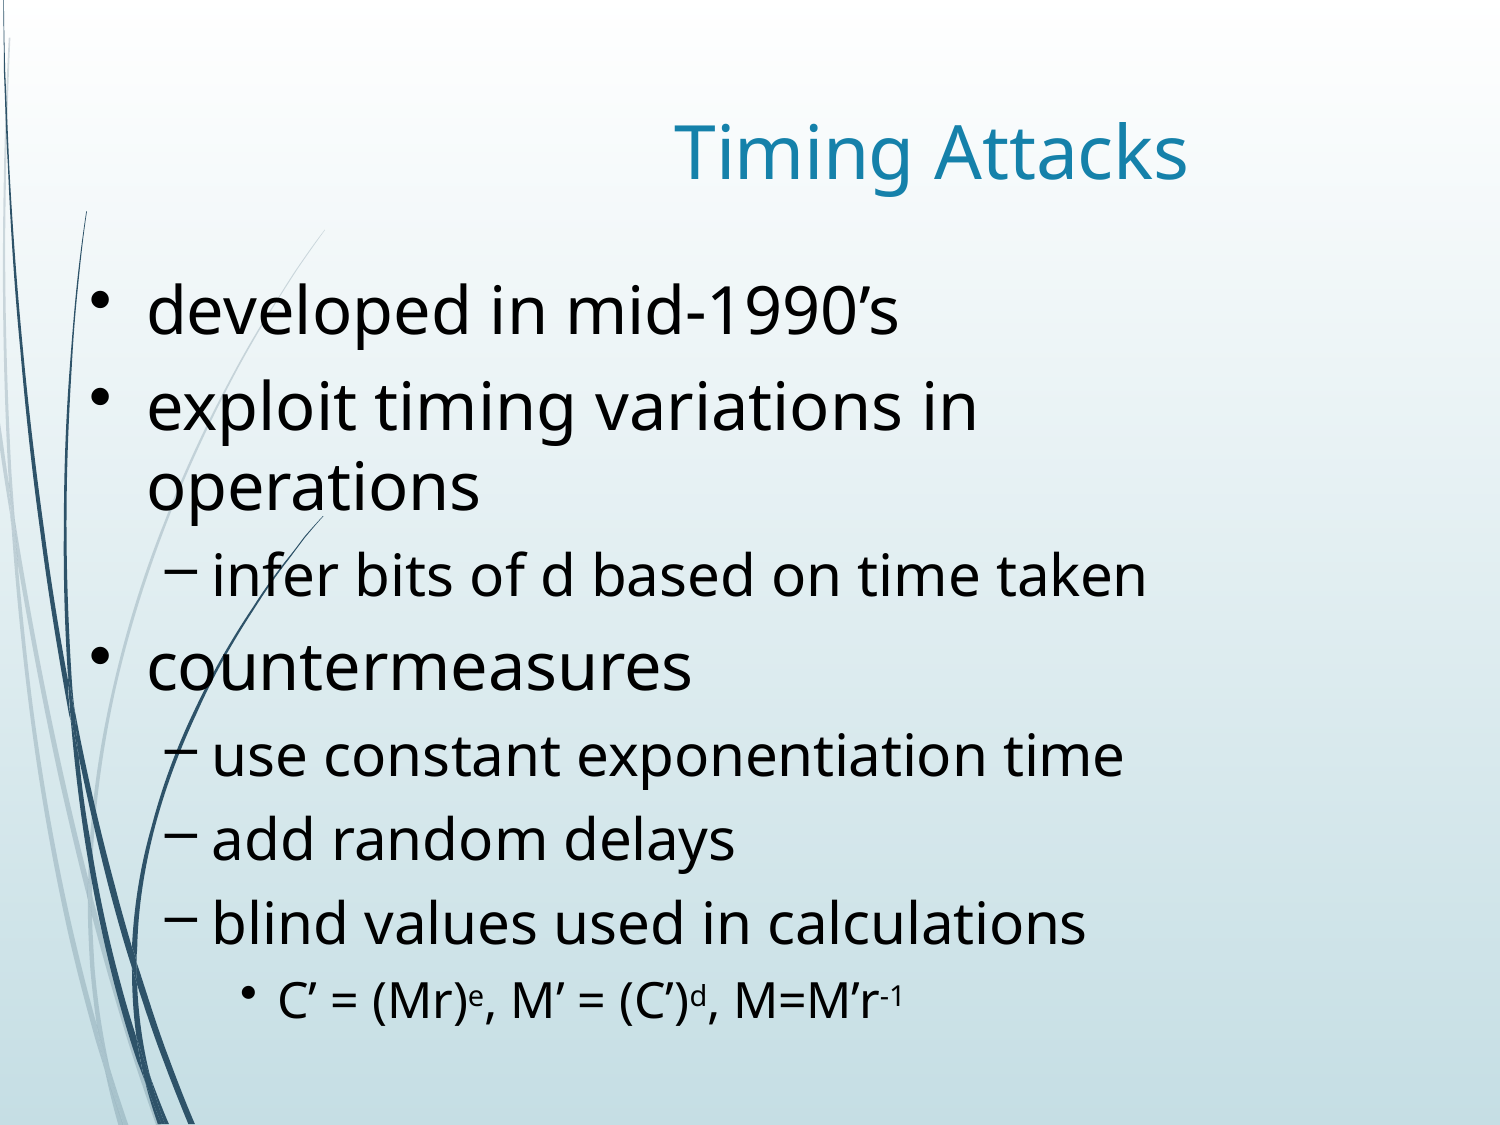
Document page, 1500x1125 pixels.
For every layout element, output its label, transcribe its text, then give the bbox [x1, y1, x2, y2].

text_box developed in mid-1990’s exploit timing variations in operations infer bits of d based on time taken countermeasures use constant exponentiation time add random delays blind values used in calculations C’ = (Mr)e, M’ = (C’)d, M=M’r-1 [85, 249, 1245, 1029]
title Timing Attacks [319, 102, 1400, 293]
